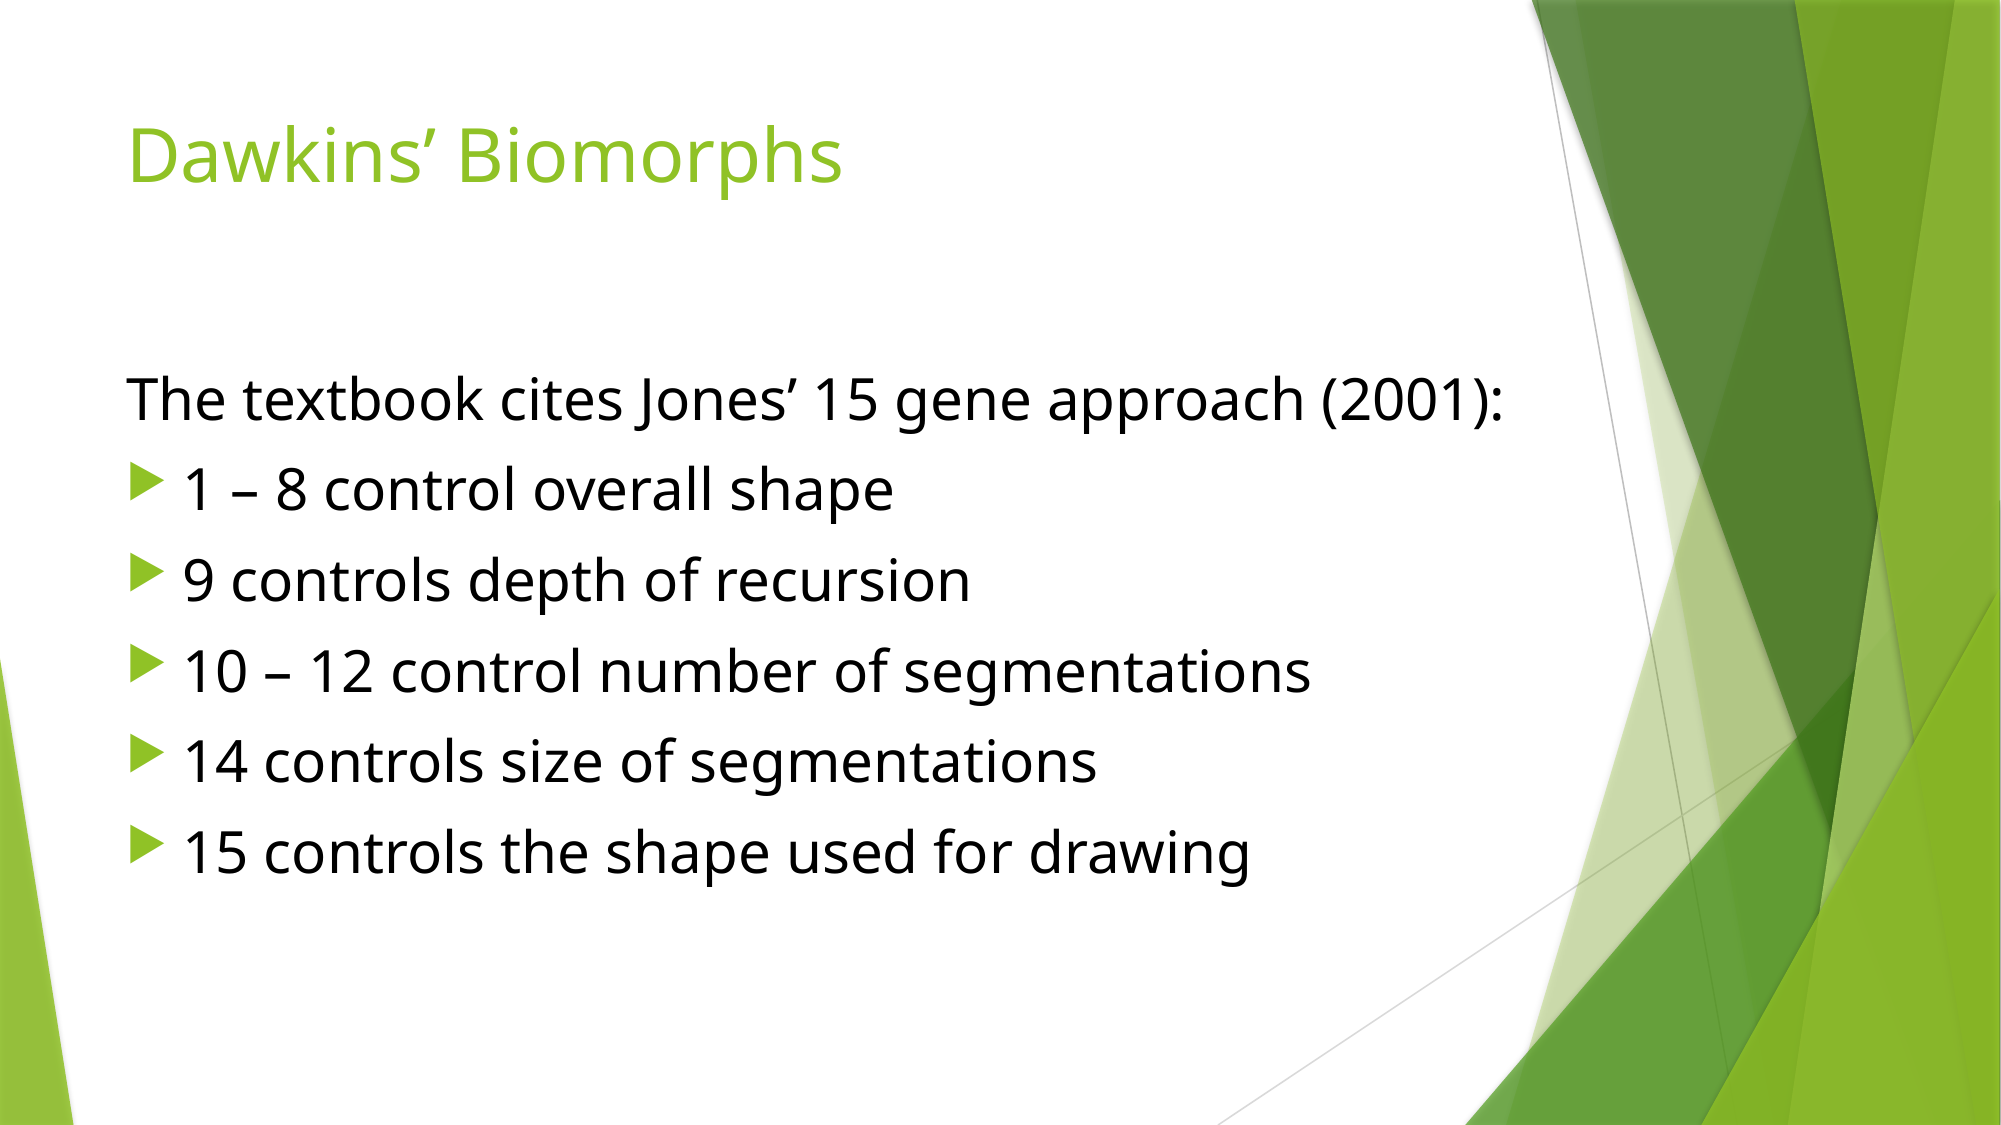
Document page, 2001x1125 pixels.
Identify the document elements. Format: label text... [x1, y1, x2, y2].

title Dawkins’ Biomorphs [111, 99, 1522, 317]
list The textbook cites Jones’ 15 gene approach (2001): 1 – 8 control overall shape 9 controls depth of recursion 10 – 12 control number of segmentations 14 controls size of segmentations 15 controls the shape used for drawing [111, 354, 1522, 992]
